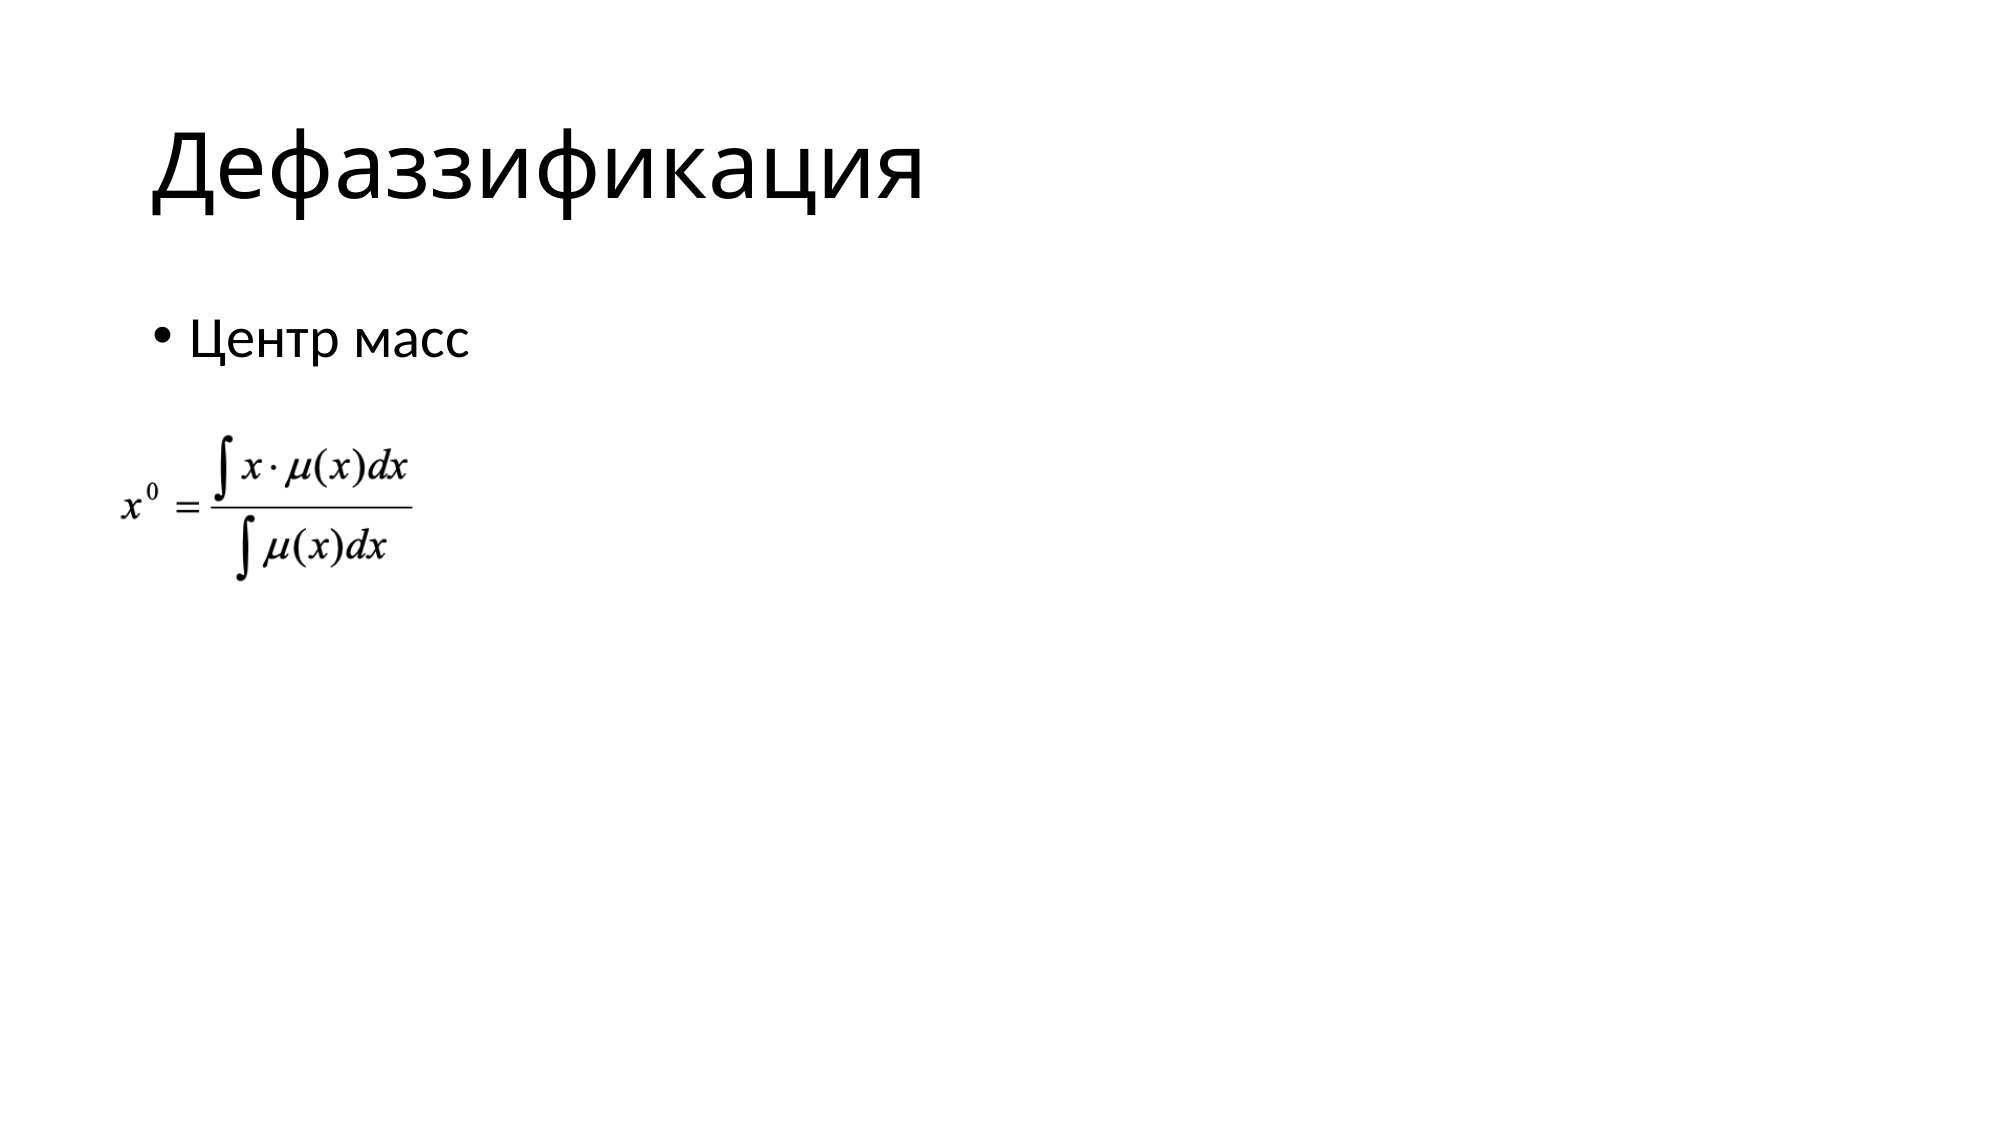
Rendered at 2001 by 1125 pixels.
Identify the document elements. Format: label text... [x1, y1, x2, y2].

list Центр масс [137, 299, 525, 424]
title Дефаззификация [137, 59, 1863, 278]
picture [108, 423, 418, 593]
